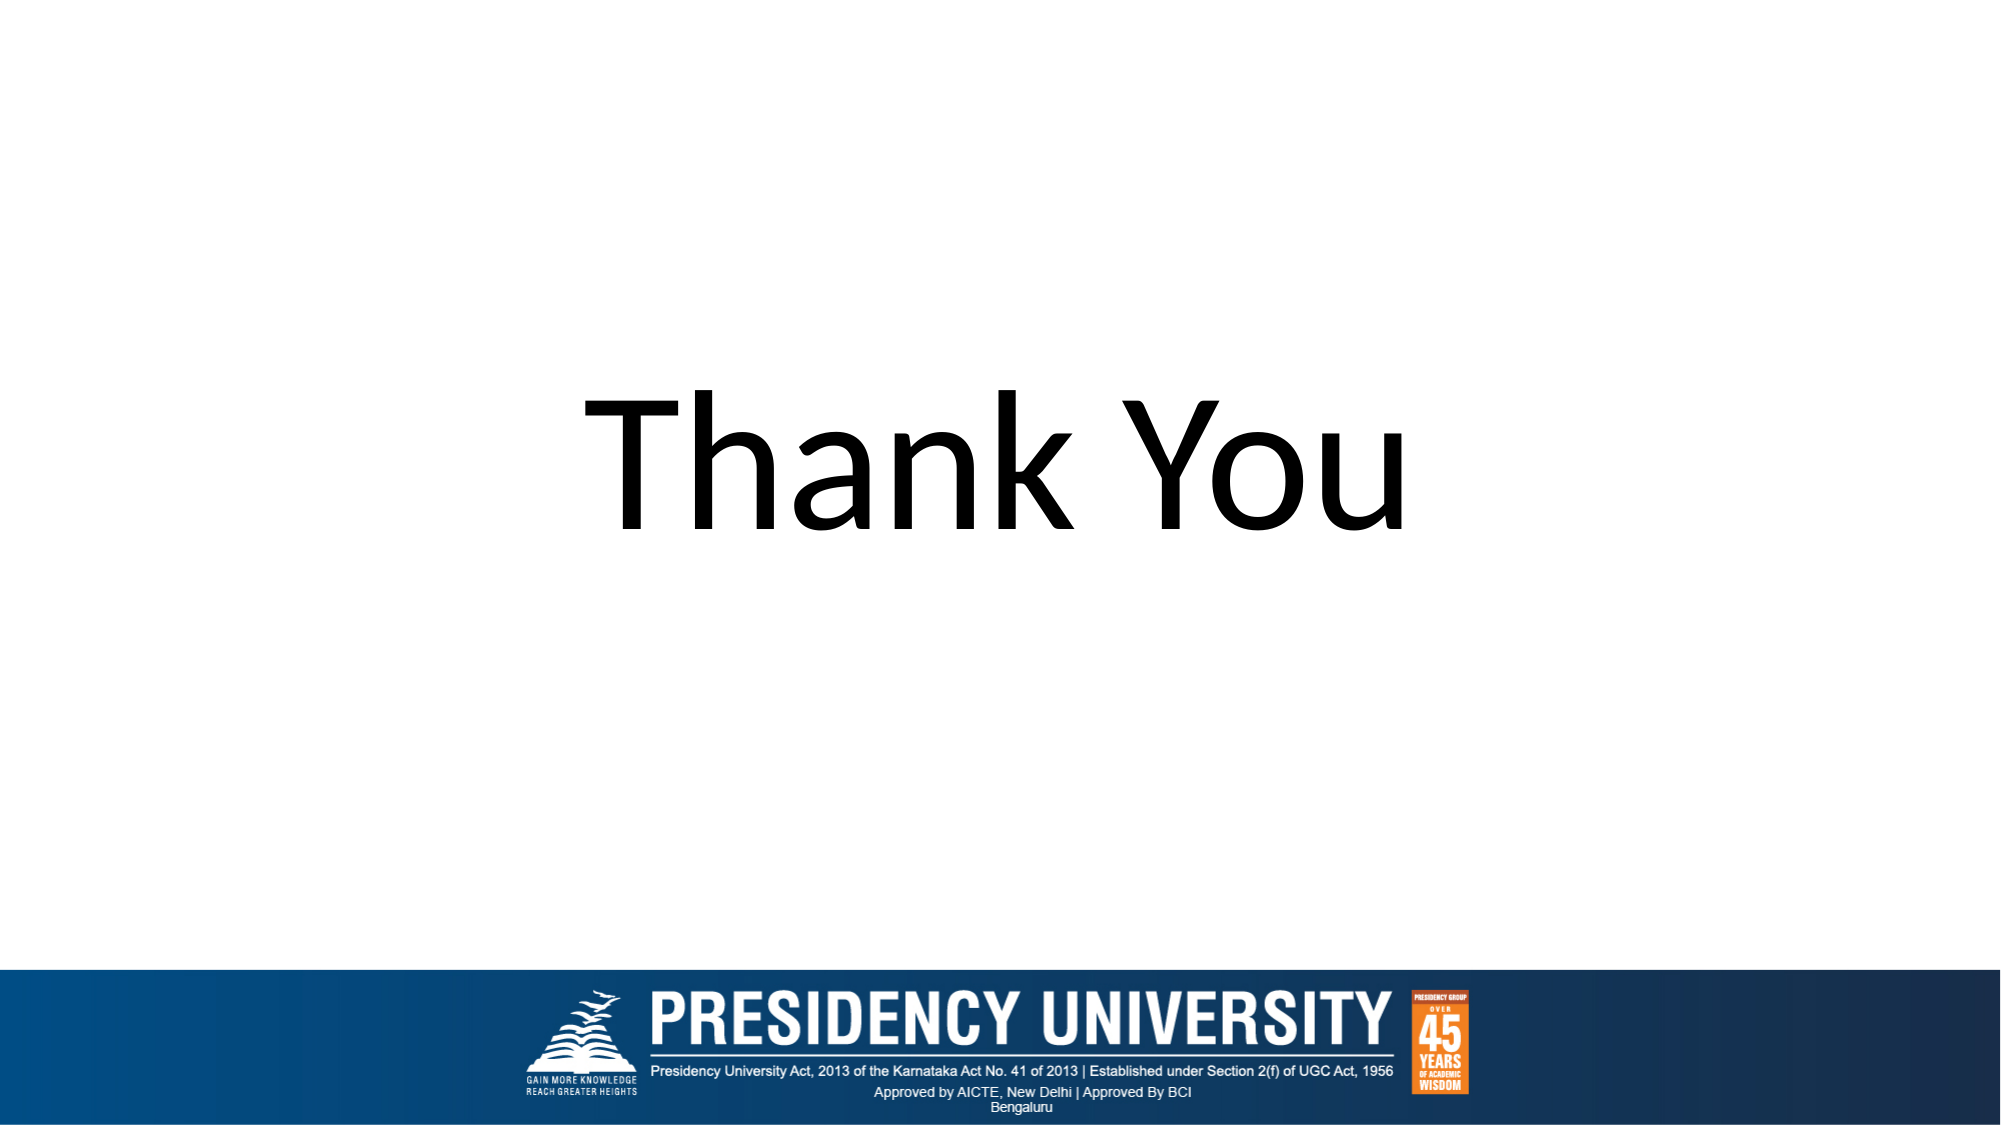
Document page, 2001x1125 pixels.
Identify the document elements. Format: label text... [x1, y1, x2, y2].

picture [0, 0, 2001, 1125]
list Thank You [551, 349, 1449, 504]
